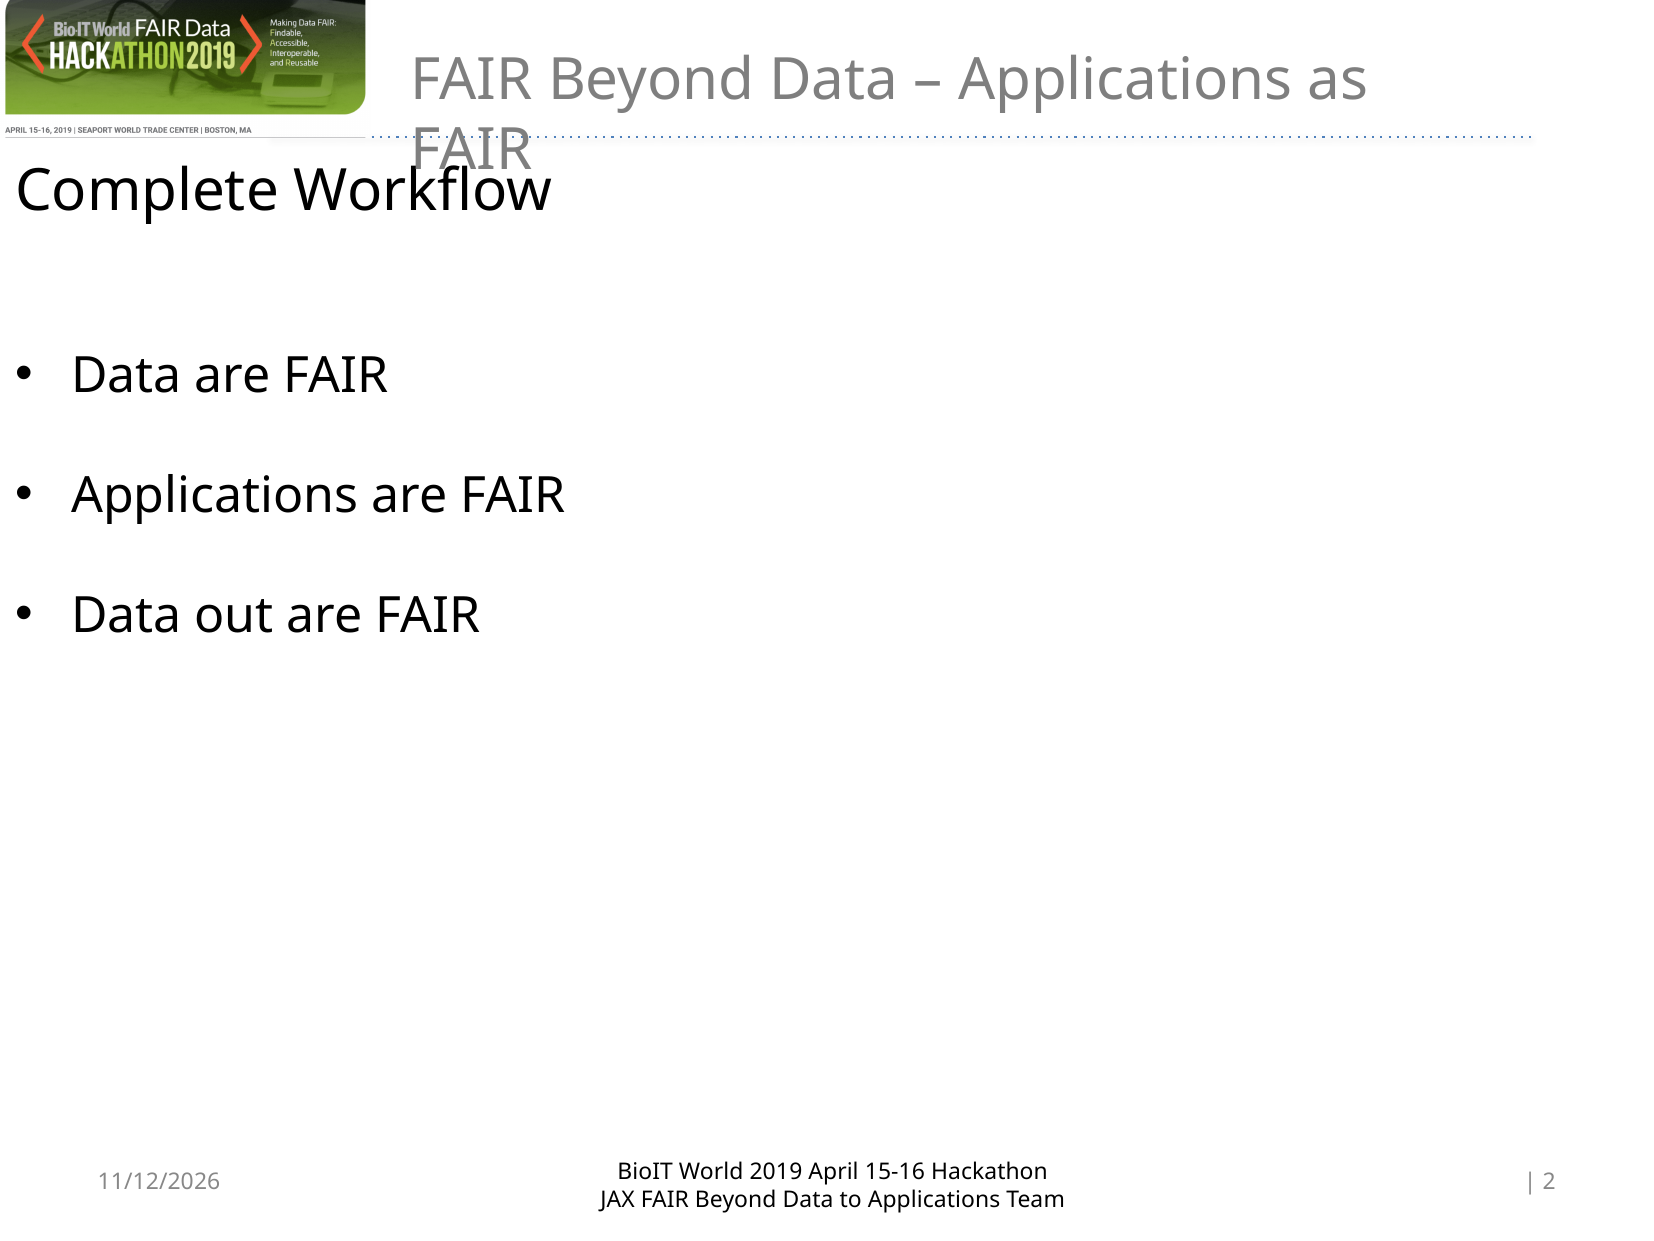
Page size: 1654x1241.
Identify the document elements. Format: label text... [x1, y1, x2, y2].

slide_number | 2 [1185, 1149, 1571, 1216]
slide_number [82, 1149, 469, 1216]
text_box FAIR Beyond Data – Applications as FAIR [395, 33, 1516, 120]
picture [0, 0, 371, 138]
text_box Complete Workflow Data are FAIR Applications are FAIR Data out are FAIR [0, 144, 1654, 1093]
